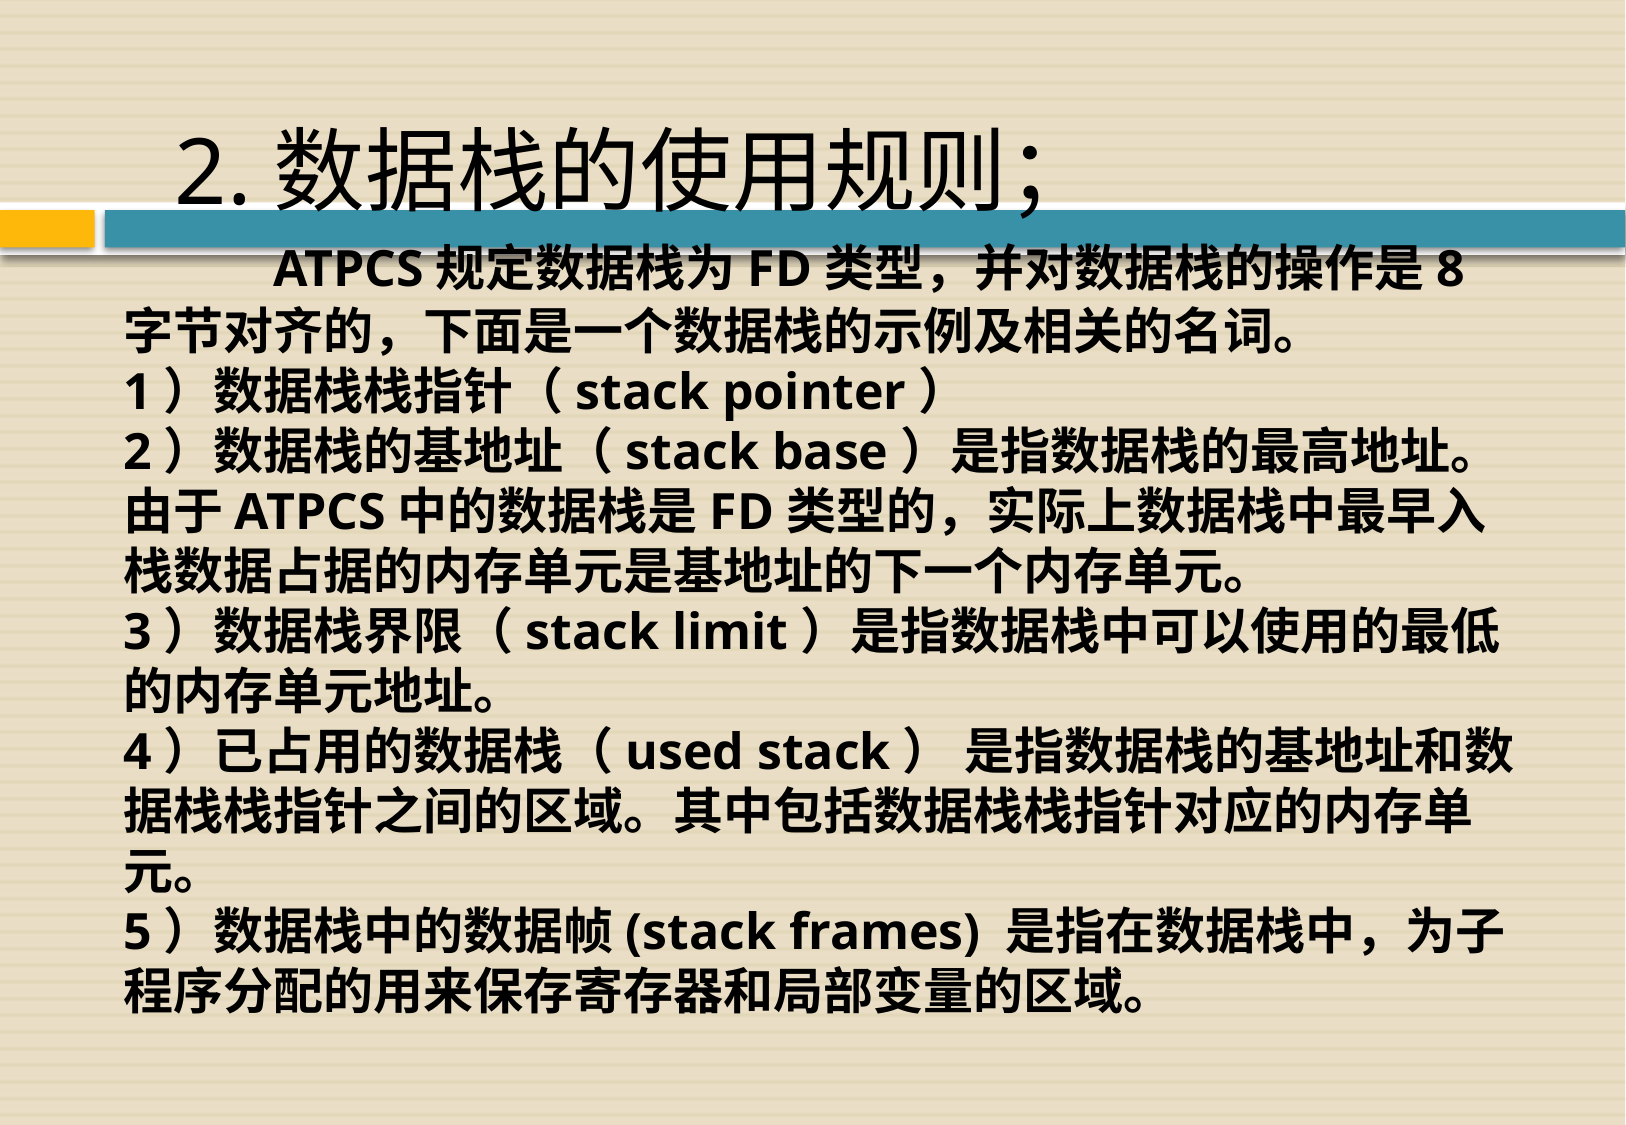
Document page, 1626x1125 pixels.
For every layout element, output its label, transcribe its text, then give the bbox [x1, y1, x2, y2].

text_box ATPCS规定数据栈为FD类型，并对数据栈的操作是8字节对齐的，下面是一个数据栈的示例及相关的名词。 1）数据栈栈指针（stack pointer） 2）数据栈的基地址（stack base）是指数据栈的最高地址。由于ATPCS中的数据栈是FD类型的，实际上数据栈中最早入栈数据占据的内存单元是基地址的下一个内存单元。 3）数据栈界限（stack limit）是指数据栈中可以使用的最低的内存单元地址。 4）已占用的数据栈（used stack） 是指数据栈的基地址和数据栈栈指针之间的区域。其中包括数据栈栈指针对应的内存单元。 5）数据栈中的数据帧(stack frames) 是指在数据栈中，为子程序分配的用来保存寄存器和局部变量的区域。 [108, 212, 1531, 1028]
title 2.数据栈的使用规则； [159, 101, 1625, 235]
